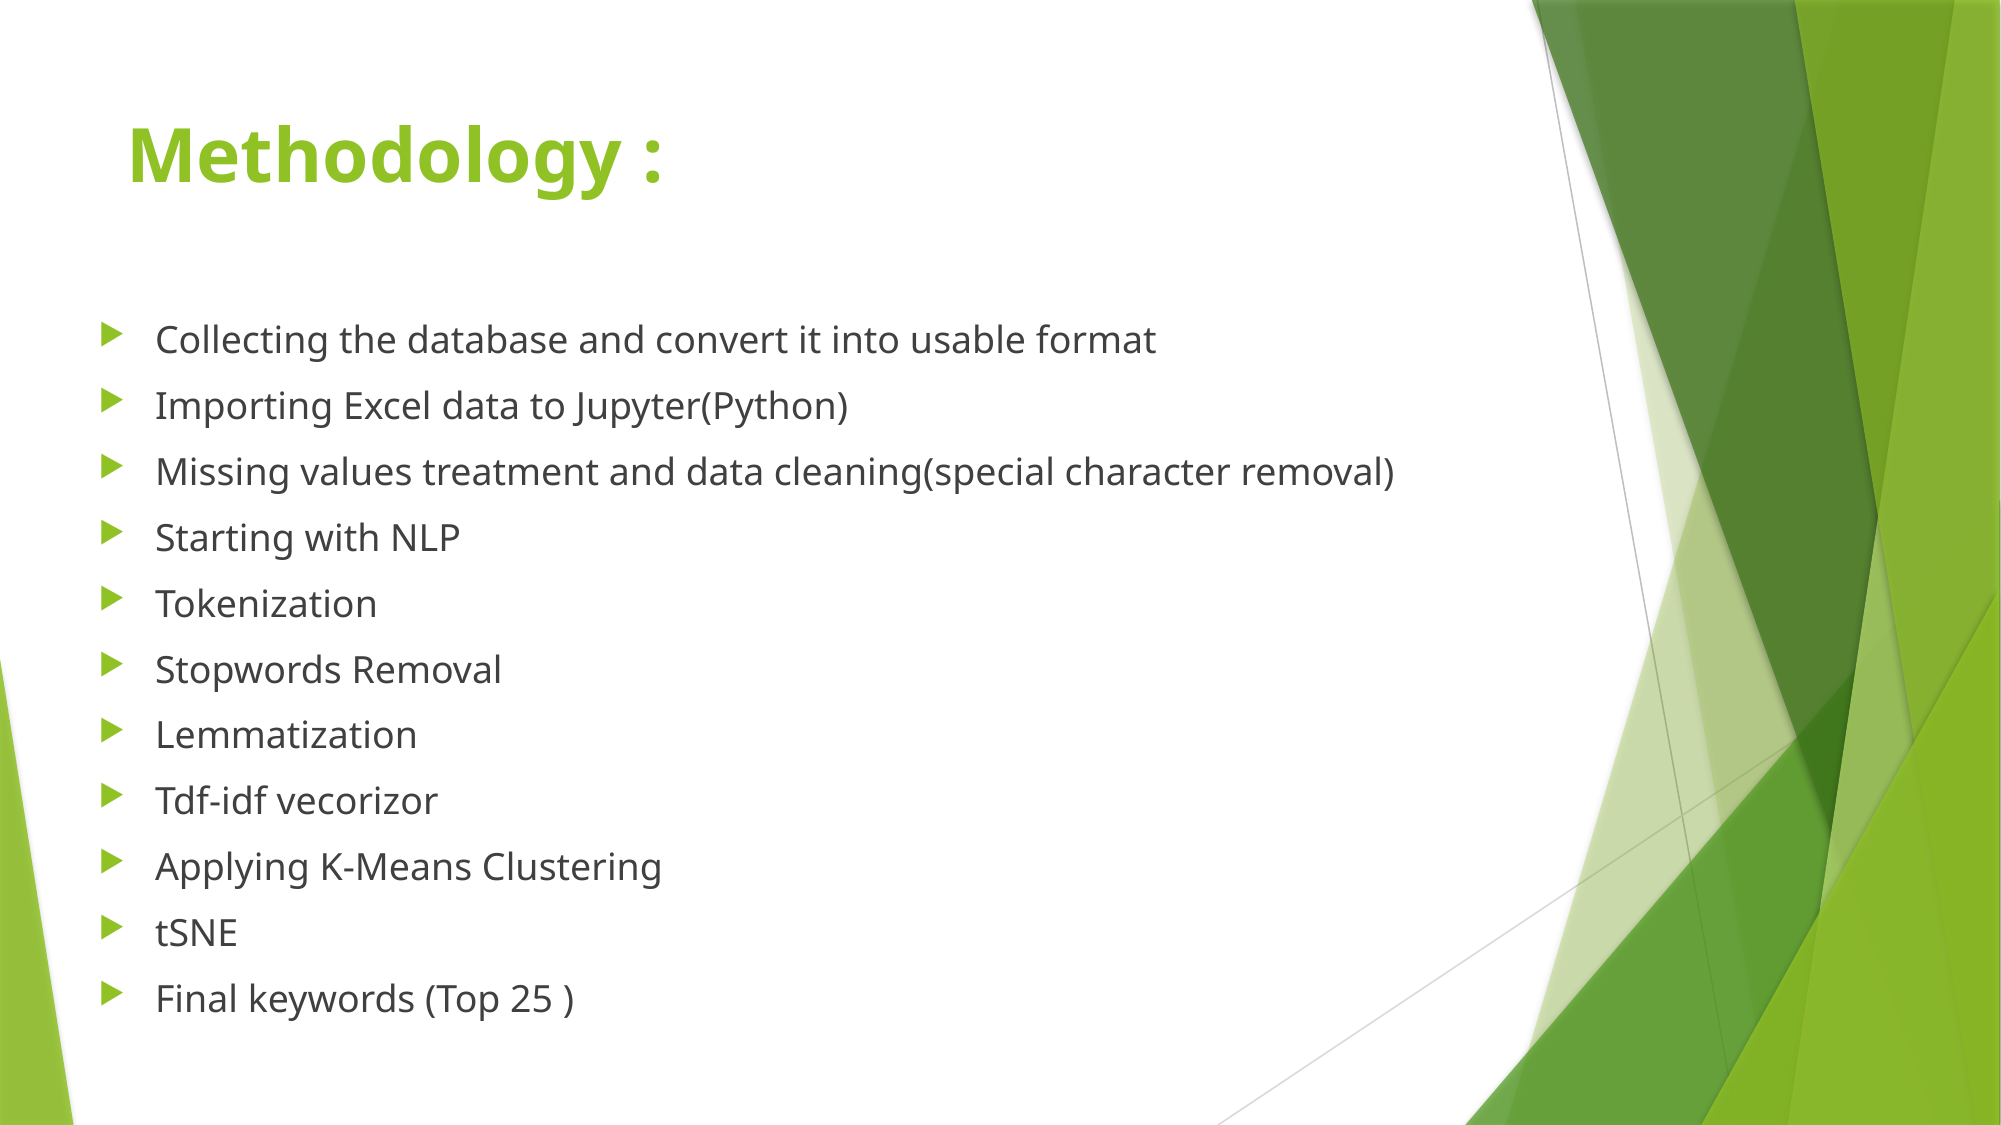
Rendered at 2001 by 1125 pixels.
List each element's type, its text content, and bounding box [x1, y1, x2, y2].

title Methodology : [111, 99, 1522, 243]
list Collecting the database and convert it into usable format Importing Excel data to Jupyter(Python) Missing values treatment and data cleaning(special character removal) Starting with NLP Tokenization Stopwords Removal Lemmatization Tdf-idf vecorizor Applying K-Means Clustering tSNE Final keywords (Top 25 ) [83, 242, 1494, 1045]
